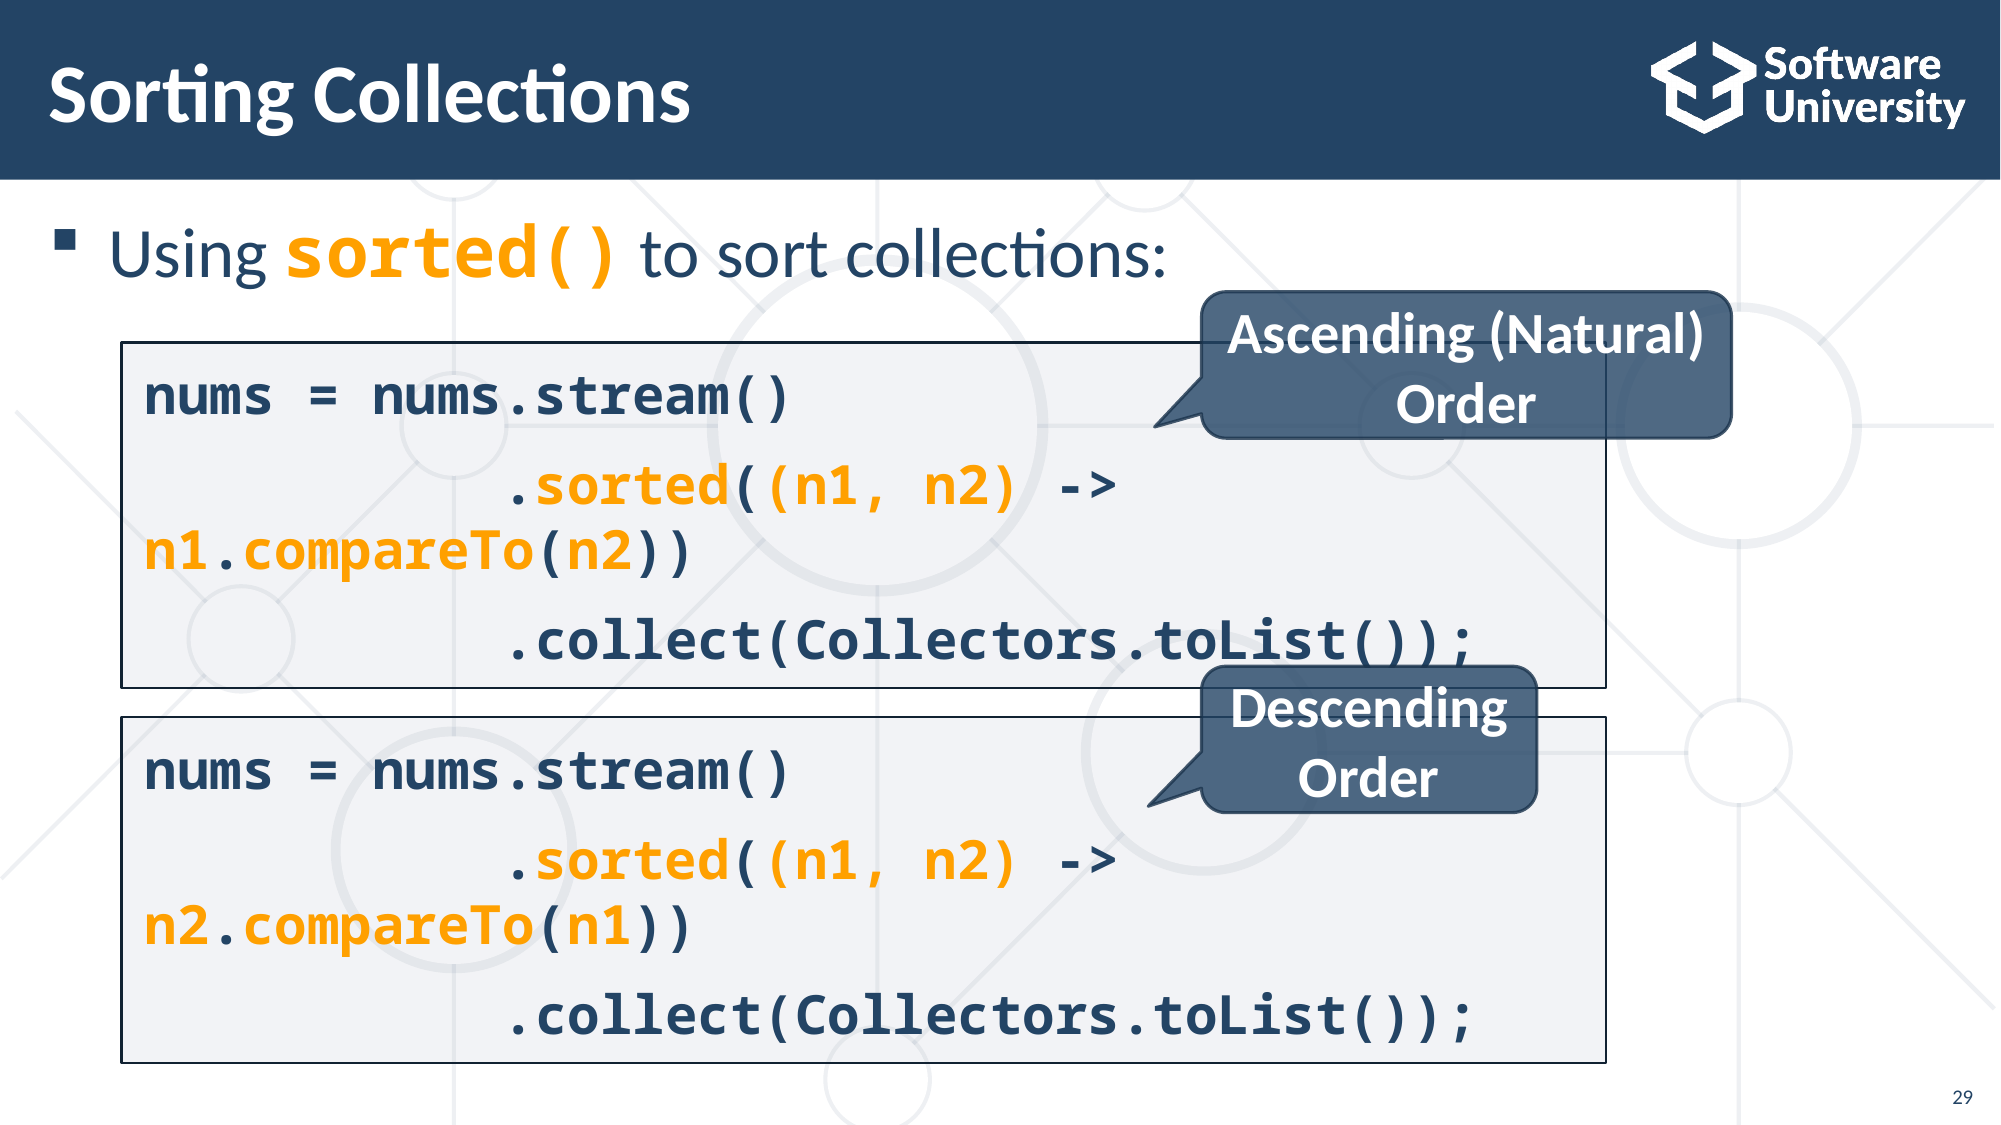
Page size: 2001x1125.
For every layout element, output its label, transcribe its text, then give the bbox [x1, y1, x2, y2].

text_box nums = nums.stream() .sorted((n1, n2) -> n2.compareTo(n1)) .collect(Collectors.toList()); [121, 717, 1606, 1063]
slide_number 29 [1927, 1067, 1989, 1117]
title Sorting Collections [31, 16, 1625, 162]
text_box Descending Order [1146, 664, 1540, 815]
list Using sorted() to sort collections: [31, 196, 1970, 1104]
picture [1651, 41, 1966, 134]
text_box Ascending (Natural) Order [1152, 289, 1734, 441]
text_box nums = nums.stream() .sorted((n1, n2) -> n1.compareTo(n2)) .collect(Collectors.toList()); [121, 342, 1606, 688]
